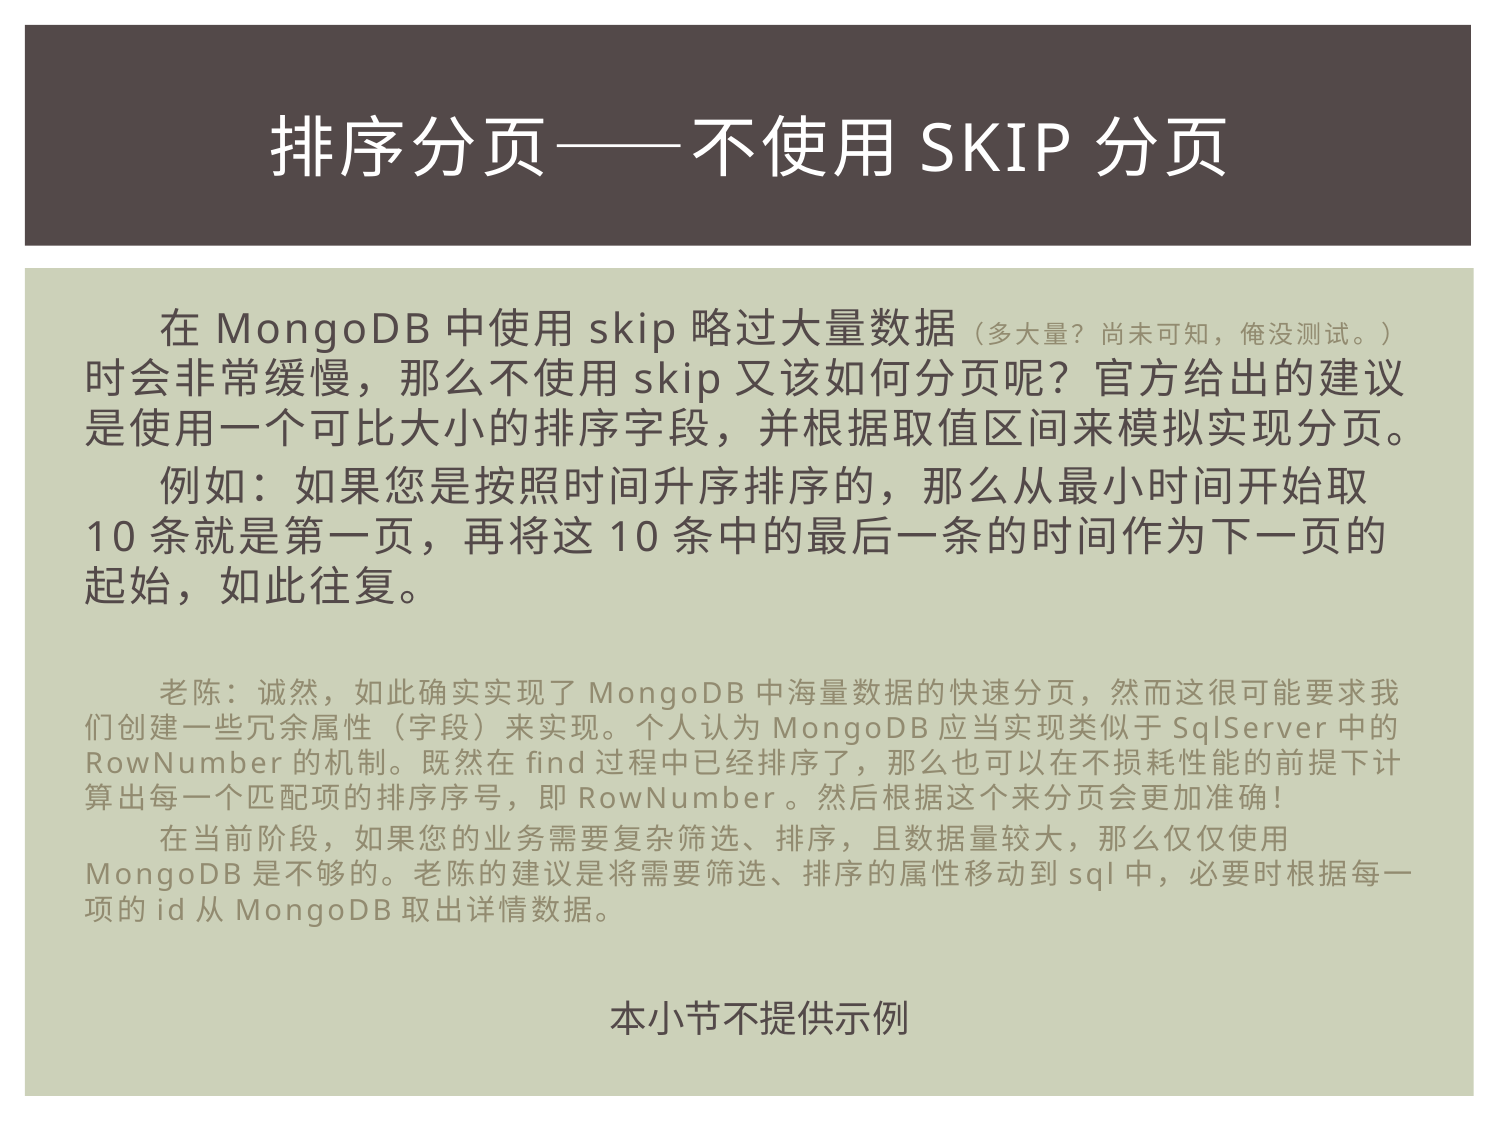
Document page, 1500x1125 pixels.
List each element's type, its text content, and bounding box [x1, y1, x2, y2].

text_box 本小节不提供示例 [594, 987, 925, 1048]
list 在MongoDB中使用skip略过大量数据（多大量？尚未可知，俺没测试。）时会非常缓慢，那么不使用skip又该如何分页呢？官方给出的建议是使用一个可比大小的排序字段，并根据取值区间来模拟实现分页。 例如：如果您是按照时间升序排序的，那么从最小时间开始取10条就是第一页，再将这10条中的最后一条的时间作为下一页的起始，如此往复。 老陈：诚然，如此确实实现了MongoDB中海量数据的快速分页，然而这很可能要求我们创建一些冗余属性（字段）来实现。个人认为MongoDB应当实现类似于SqlServer中的RowNumber的机制。既然在find过程中已经排序了，那么也可以在不损耗性能的前提下计算出每一个匹配项的排序序号，即RowNumber。然后根据这个来分页会更加准确！ 在当前阶段，如果您的业务需要复杂筛选、排序，且数据量较大，那么仅仅使用MongoDB是不够的。老陈的建议是将需要筛选、排序的属性移动到sql中，必要时根据每一项的id从MongoDB取出详情数据。 [62, 293, 1442, 953]
title 排序分页——不使用skip分页 [62, 58, 1438, 232]
